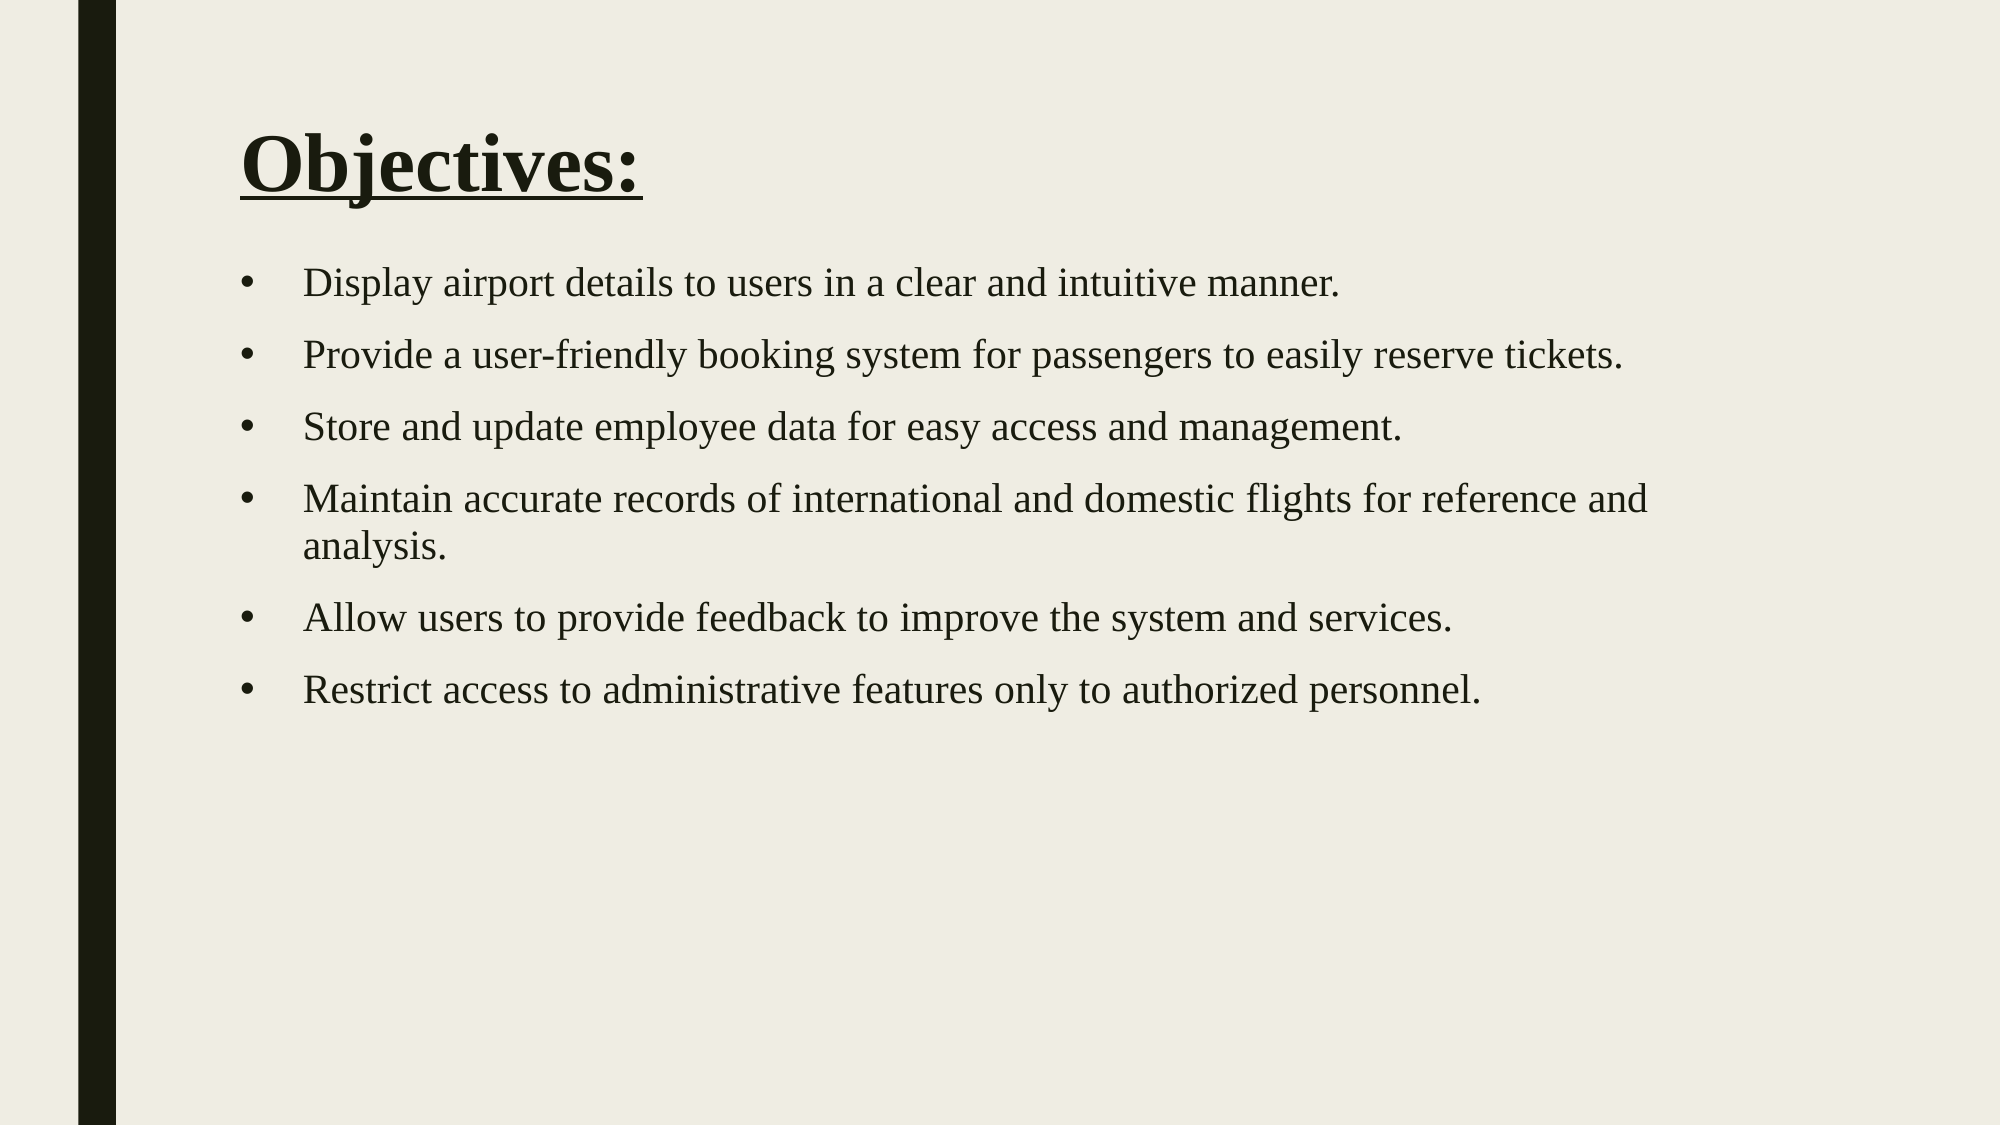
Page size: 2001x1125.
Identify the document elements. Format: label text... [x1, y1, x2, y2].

list Display airport details to users in a clear and intuitive manner. Provide a user-friendly booking system for passengers to easily reserve tickets. Store and update employee data for easy access and management. Maintain accurate records of international and domestic flights for reference and analysis. Allow users to provide feedback to improve the system and services. Restrict access to administrative features only to authorized personnel. [225, 251, 1800, 839]
title Objectives: [225, 112, 1800, 251]
